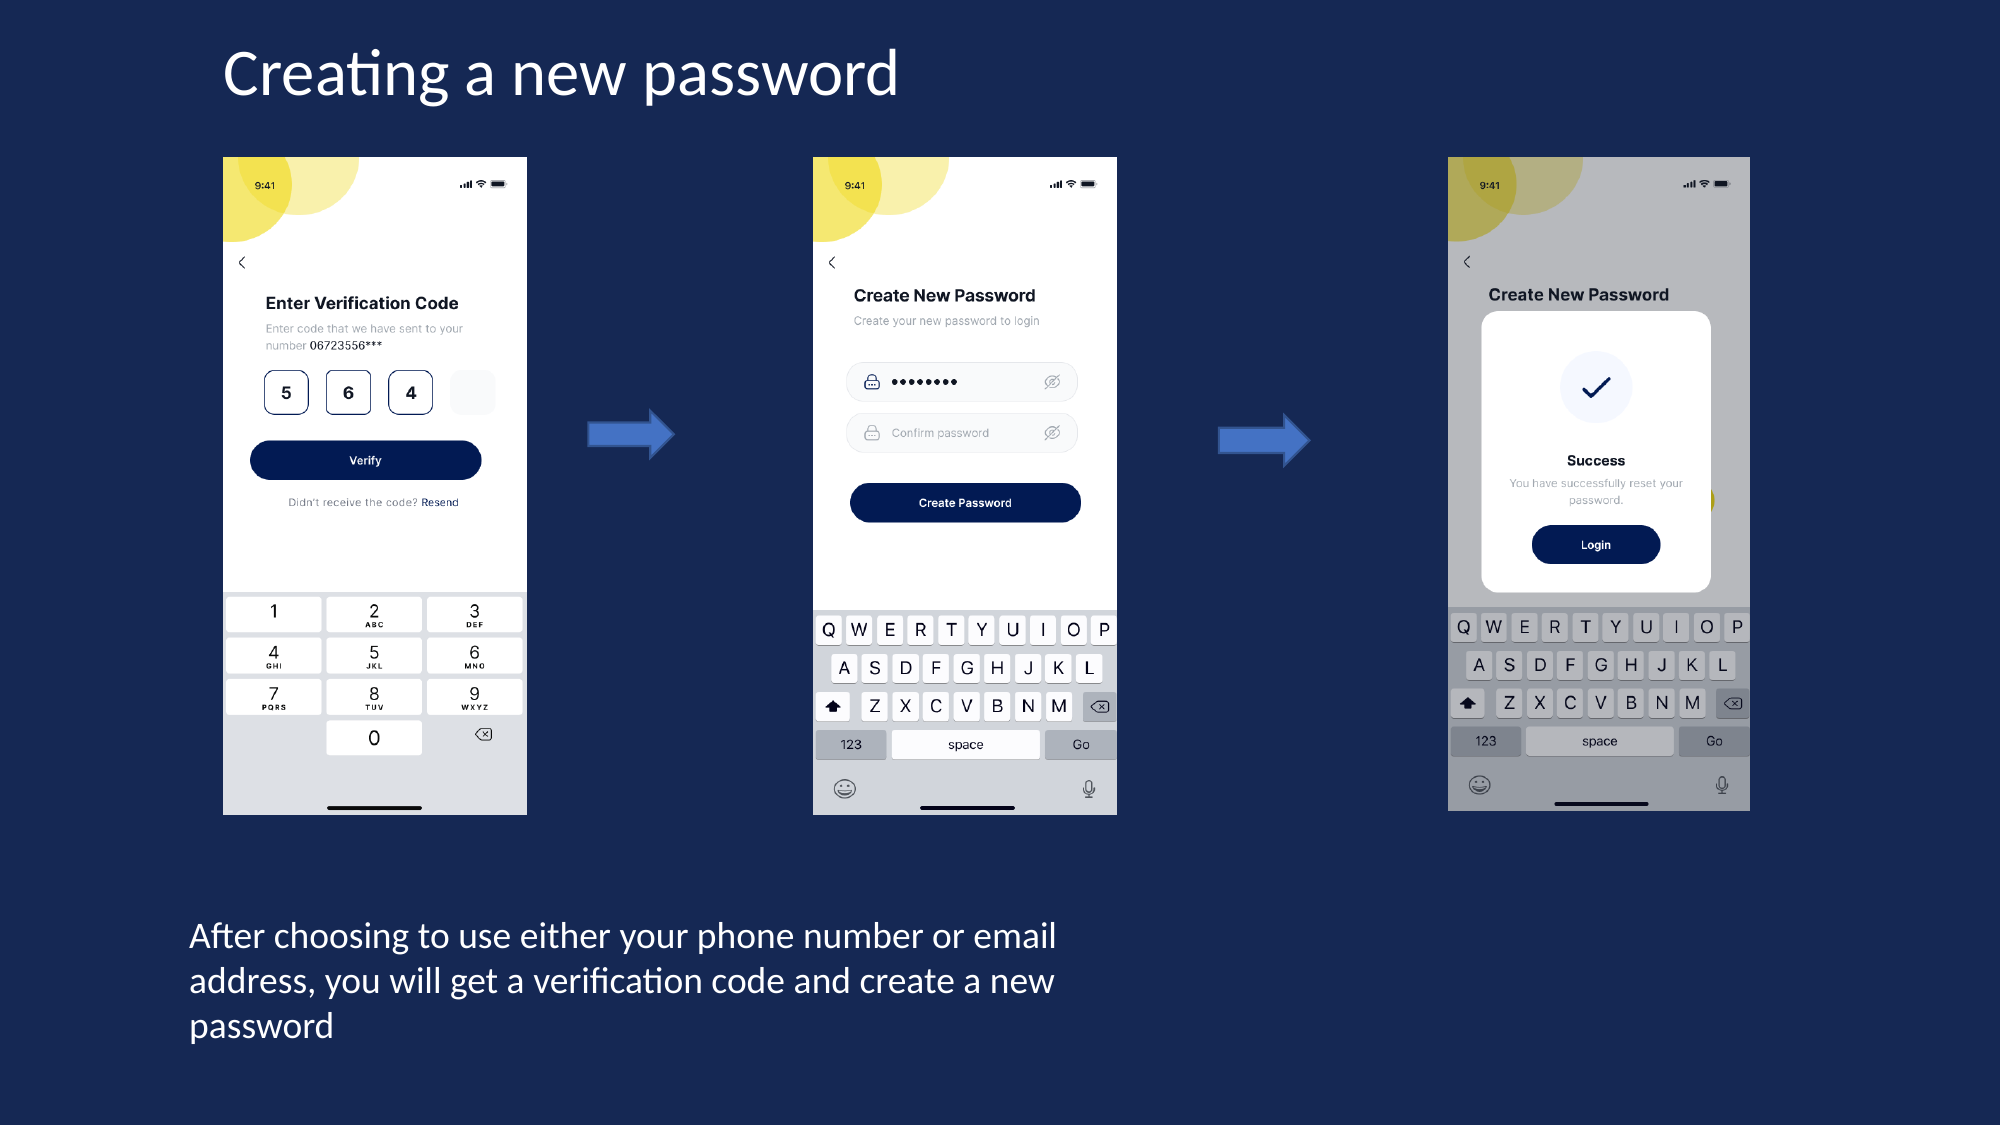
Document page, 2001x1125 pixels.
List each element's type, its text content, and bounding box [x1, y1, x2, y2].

text_box Creating a new password [209, 21, 956, 116]
text_box After choosing to use either your phone number or email address, you will get a verification code and create a new password [174, 903, 1077, 1054]
picture [813, 157, 1117, 815]
text_box [1217, 412, 1312, 469]
picture [1448, 157, 1750, 811]
text_box [587, 408, 676, 461]
picture [223, 157, 527, 815]
